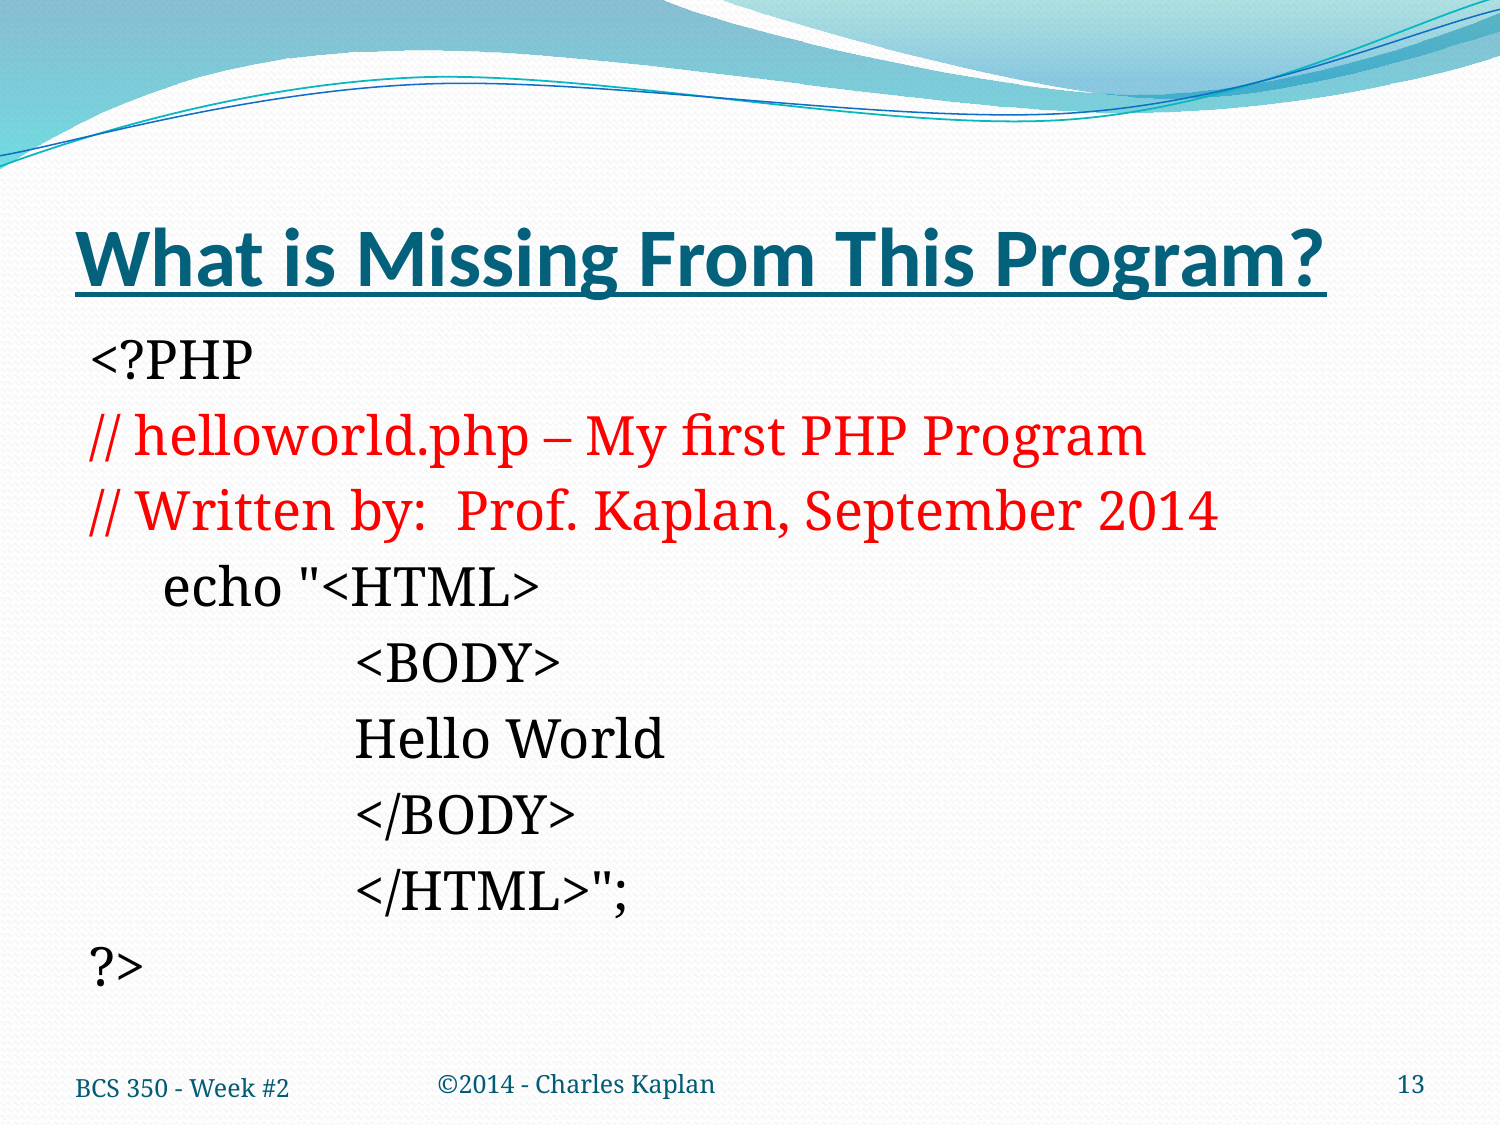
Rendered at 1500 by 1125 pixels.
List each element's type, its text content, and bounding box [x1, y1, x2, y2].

title What is Missing From This Program? [75, 115, 1425, 303]
list <?PHP // helloworld.php – My first PHP Program // Written by: Prof. Kaplan, September 2014 echo "<HTML> <BODY> Hello World </BODY> </HTML>"; ?> [75, 317, 1425, 1038]
slide_number BCS 350 - Week #2 [75, 1042, 425, 1103]
footer ©2014 - Charles Kaplan [437, 1042, 988, 1103]
slide_number 13 [1299, 1042, 1425, 1103]
